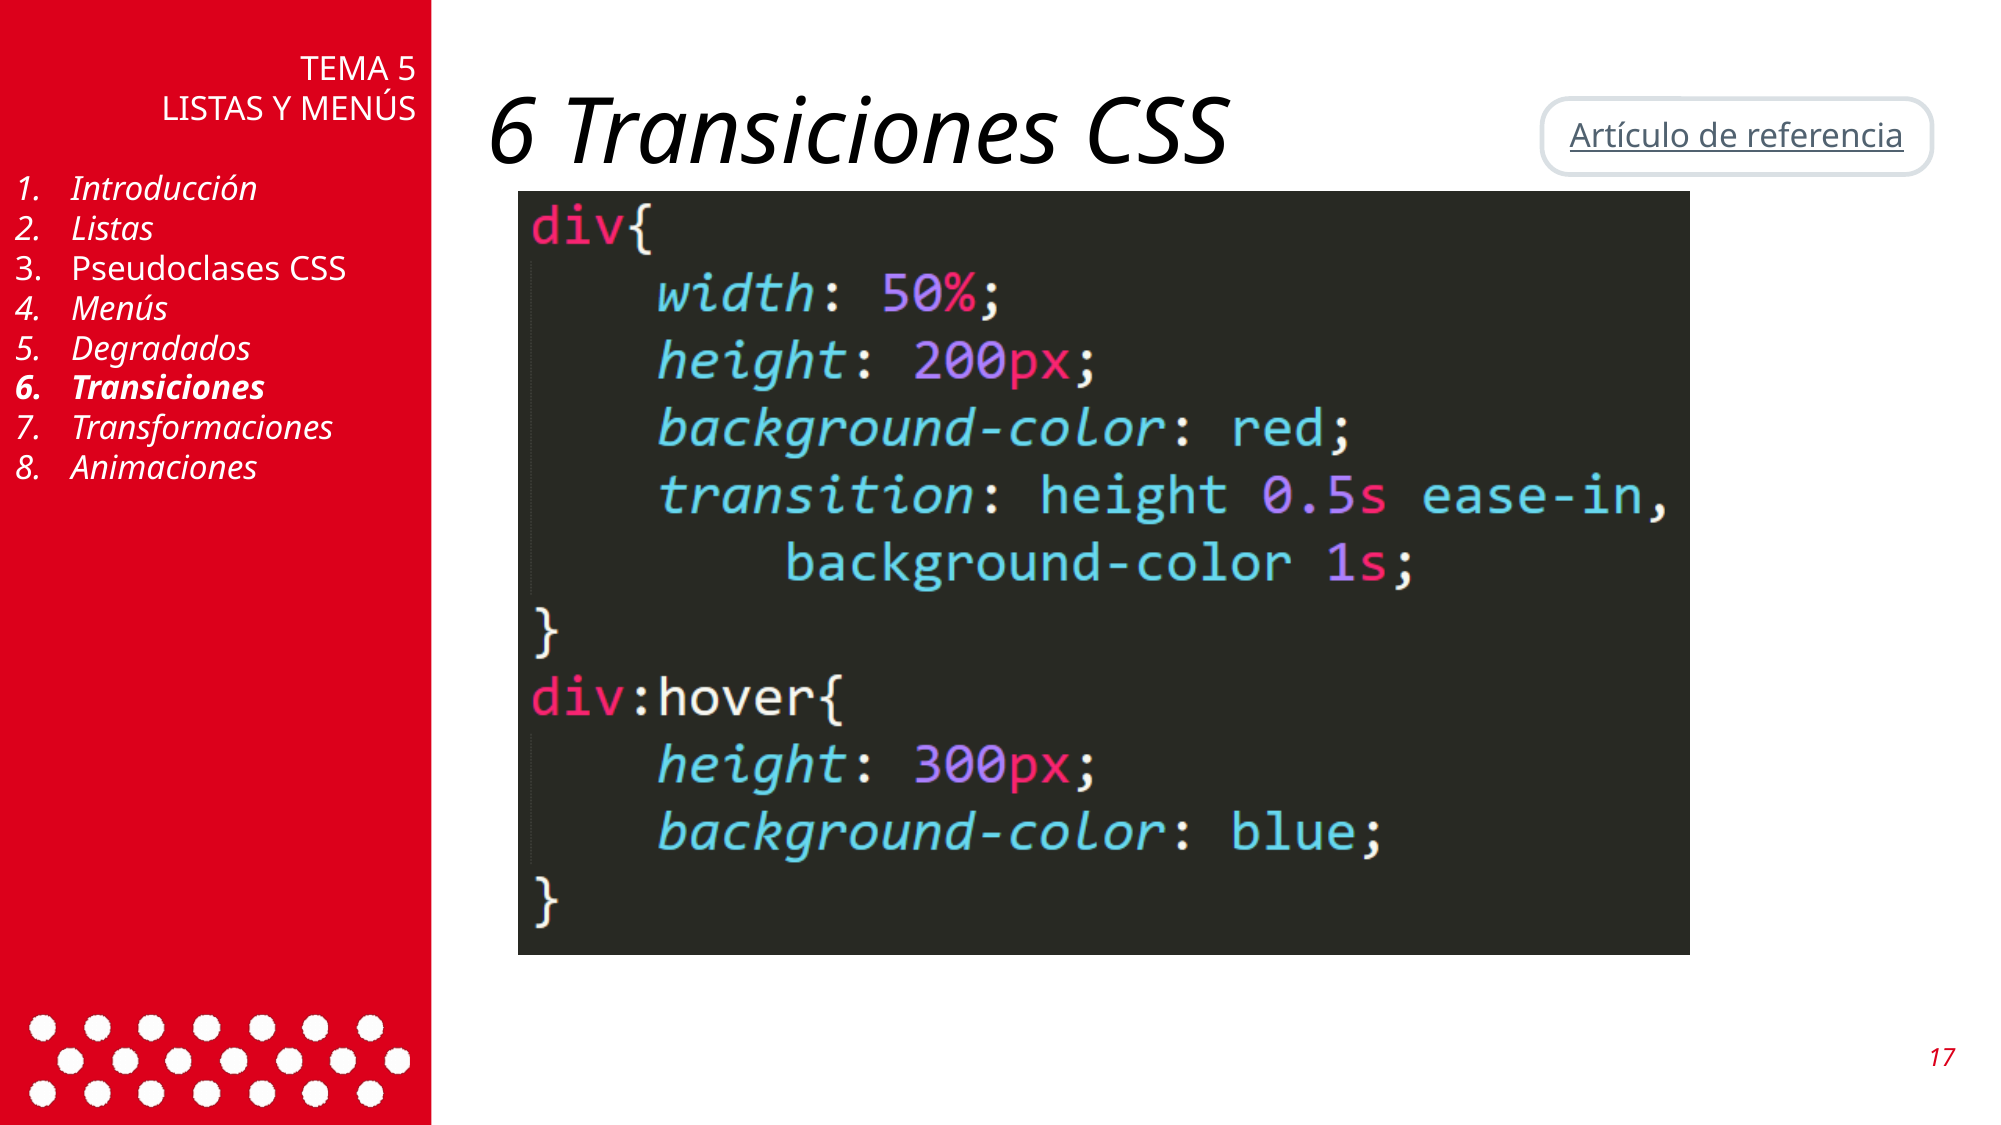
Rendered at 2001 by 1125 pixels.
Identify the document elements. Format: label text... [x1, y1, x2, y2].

text_box Artículo de referencia [1541, 98, 1933, 175]
picture [22, 864, 409, 1125]
picture [518, 191, 1690, 955]
title 6 Transiciones CSS [471, 75, 1971, 192]
text_box TEMA 5 LISTAS Y MENÚS Introducción Listas Pseudoclases CSS Menús Degradados Transiciones Transformaciones Animaciones [0, 0, 432, 1125]
slide_number 17 [1893, 1028, 1971, 1089]
